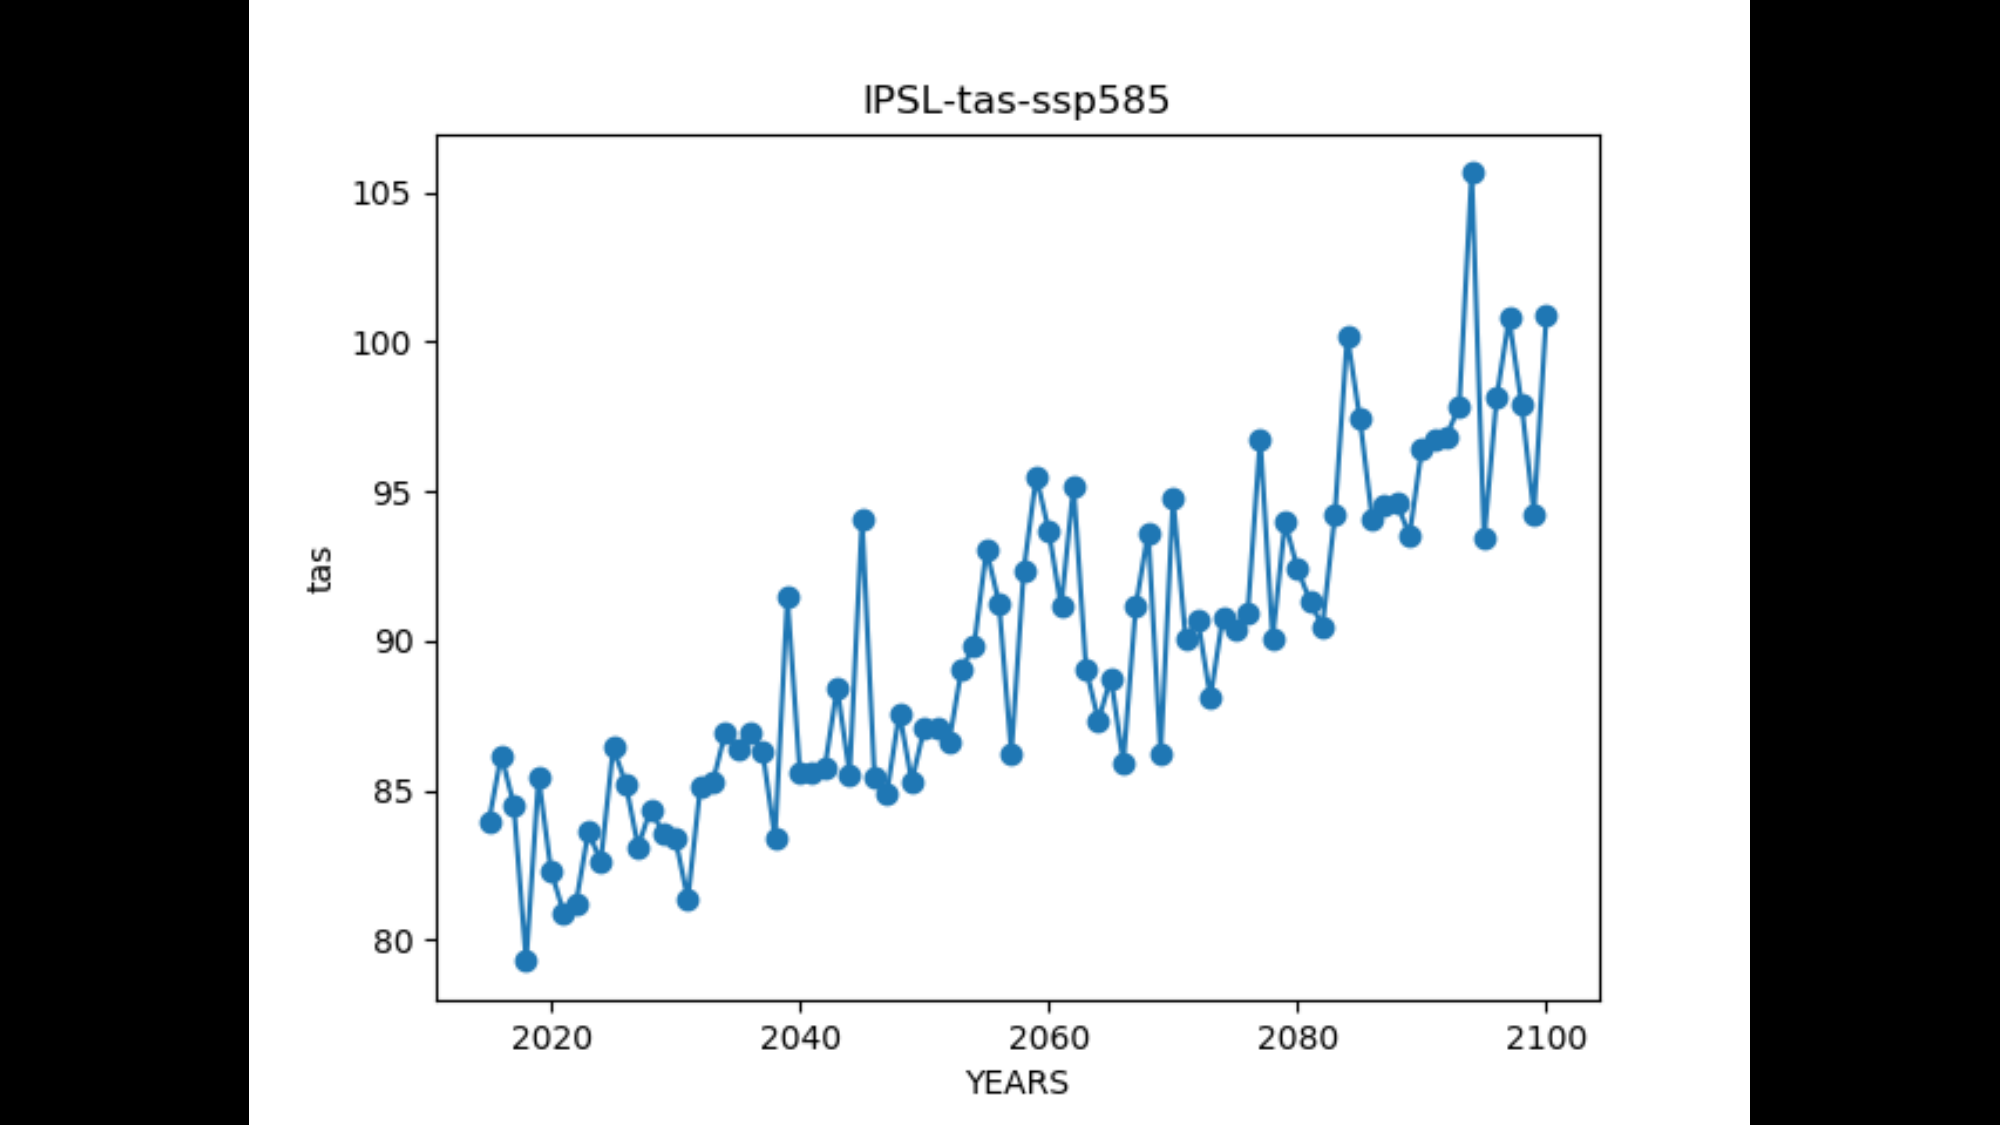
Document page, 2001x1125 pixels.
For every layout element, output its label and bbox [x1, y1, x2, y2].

picture [249, 0, 1750, 1125]
